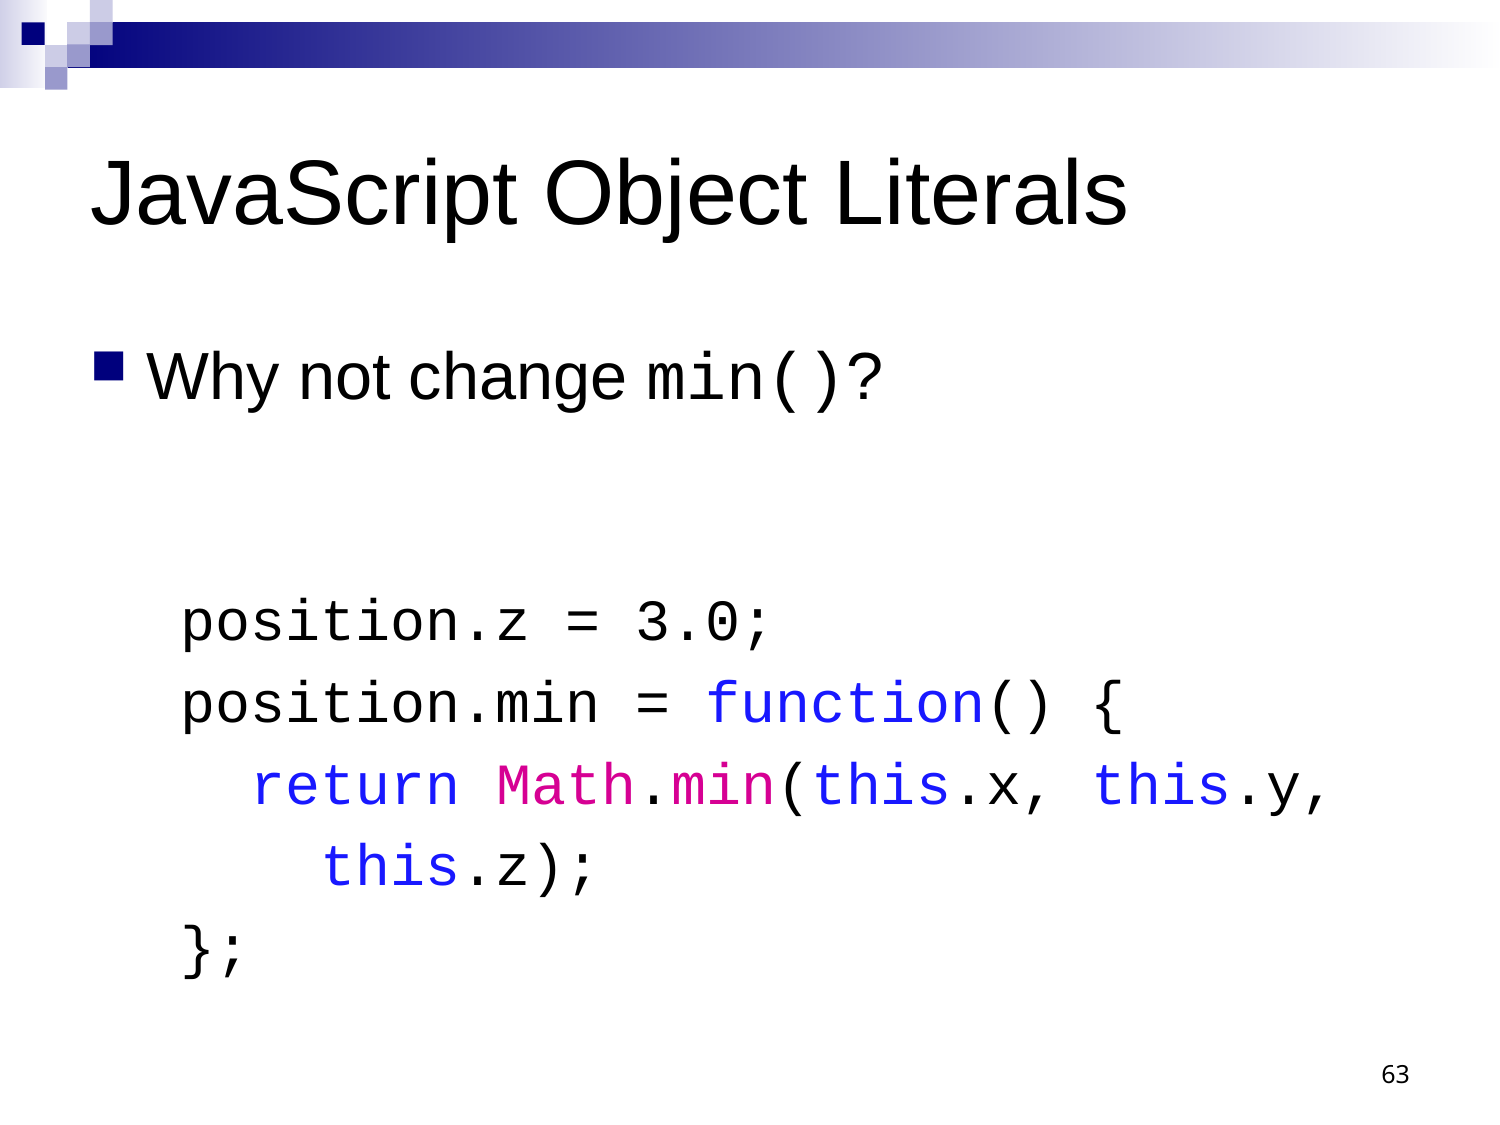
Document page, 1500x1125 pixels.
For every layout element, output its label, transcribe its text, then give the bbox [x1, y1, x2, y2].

slide_number 63 [1074, 1024, 1426, 1101]
title JavaScript Object Literals [75, 75, 1425, 300]
list Why not change min()? [75, 324, 1425, 438]
text_box position.z = 3.0; position.min = function() { return Math.min(this.x, this.y, this.z); }; [147, 575, 1500, 988]
